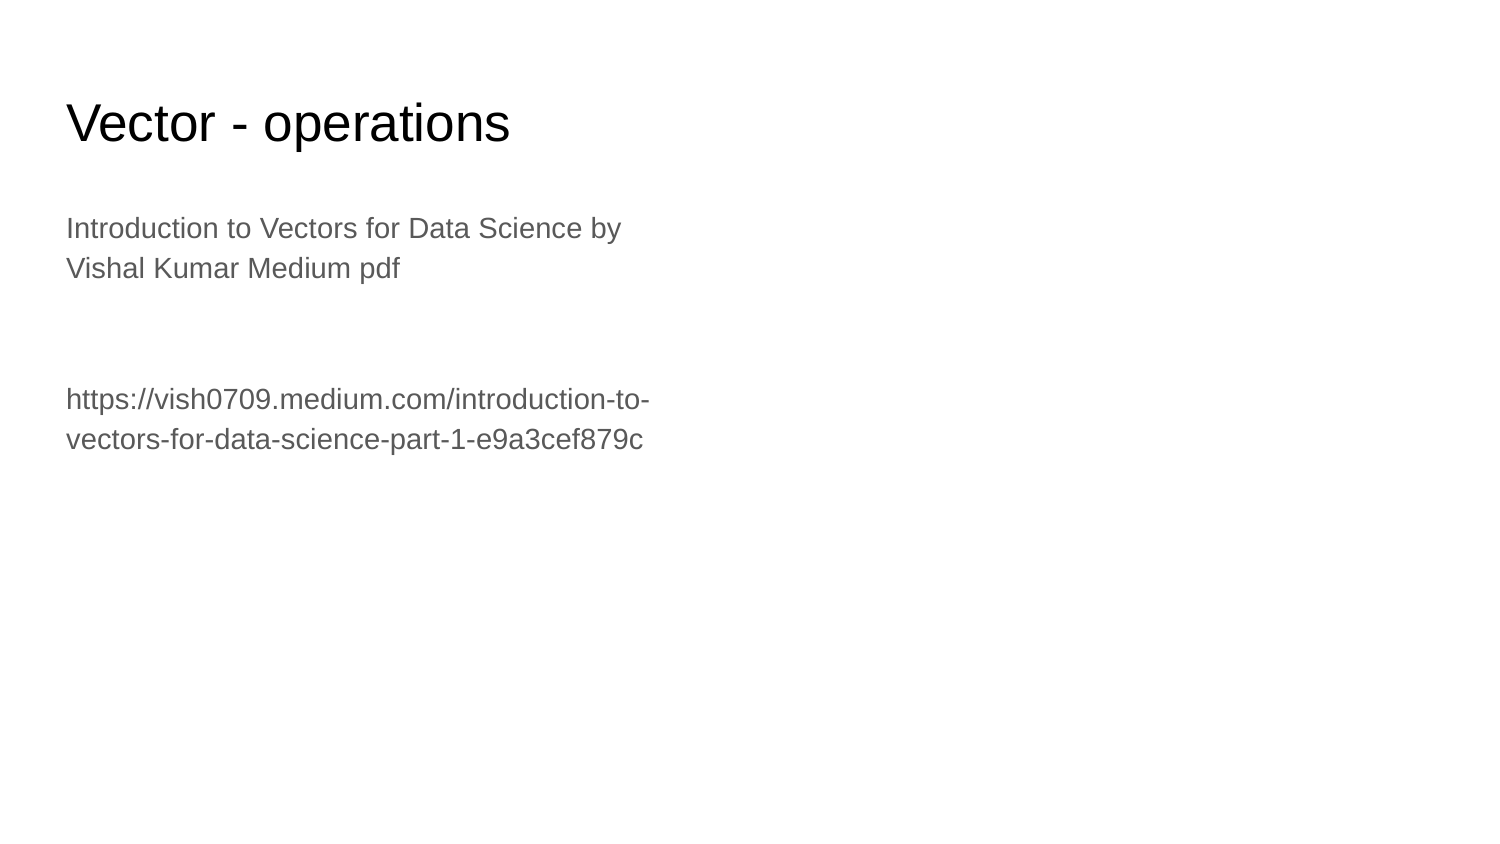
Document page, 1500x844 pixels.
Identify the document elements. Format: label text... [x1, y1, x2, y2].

list Introduction to Vectors for Data Science by Vishal Kumar Medium pdf https://vish0709.medium.com/introduction-to-vectors-for-data-science-part-1-e9a3cef879c [51, 189, 708, 750]
title Vector - operations [51, 72, 1449, 167]
